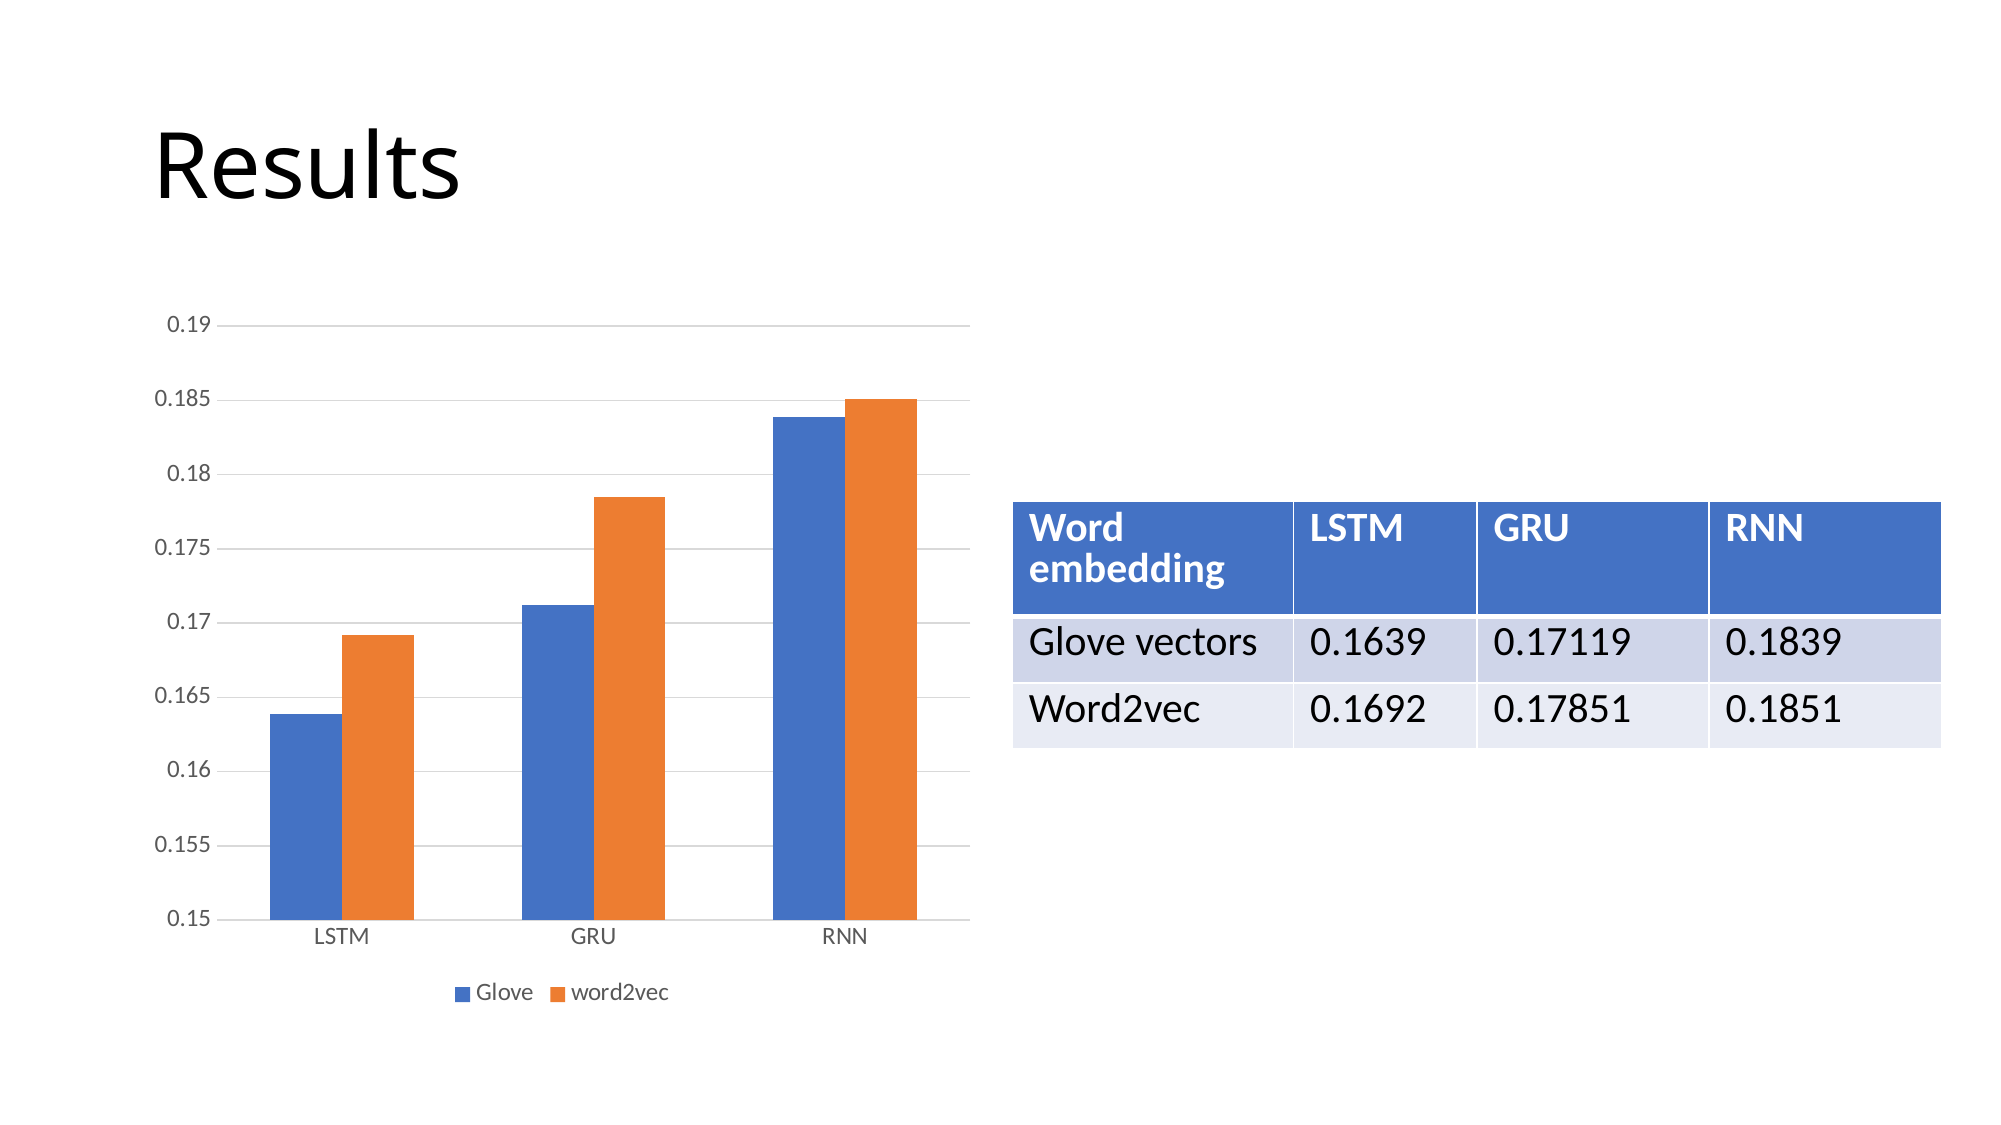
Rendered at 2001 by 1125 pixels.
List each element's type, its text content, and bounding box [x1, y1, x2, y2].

table_cell 0.1639 [1294, 619, 1476, 682]
title Results [137, 59, 1863, 278]
table_cell 0.1839 [1710, 619, 1941, 682]
chart [137, 299, 988, 1014]
table_cell Glove vectors [1013, 619, 1293, 682]
table_header LSTM [1294, 502, 1476, 614]
table_header Word embedding [1013, 502, 1293, 614]
table_cell 0.1851 [1710, 684, 1941, 748]
table_cell 0.1692 [1294, 684, 1476, 748]
table_cell 0.17119 [1478, 619, 1708, 682]
table_header RNN [1710, 502, 1941, 614]
table_cell 0.17851 [1478, 684, 1708, 748]
table_cell Word2vec [1013, 684, 1293, 748]
table_header GRU [1478, 502, 1708, 614]
